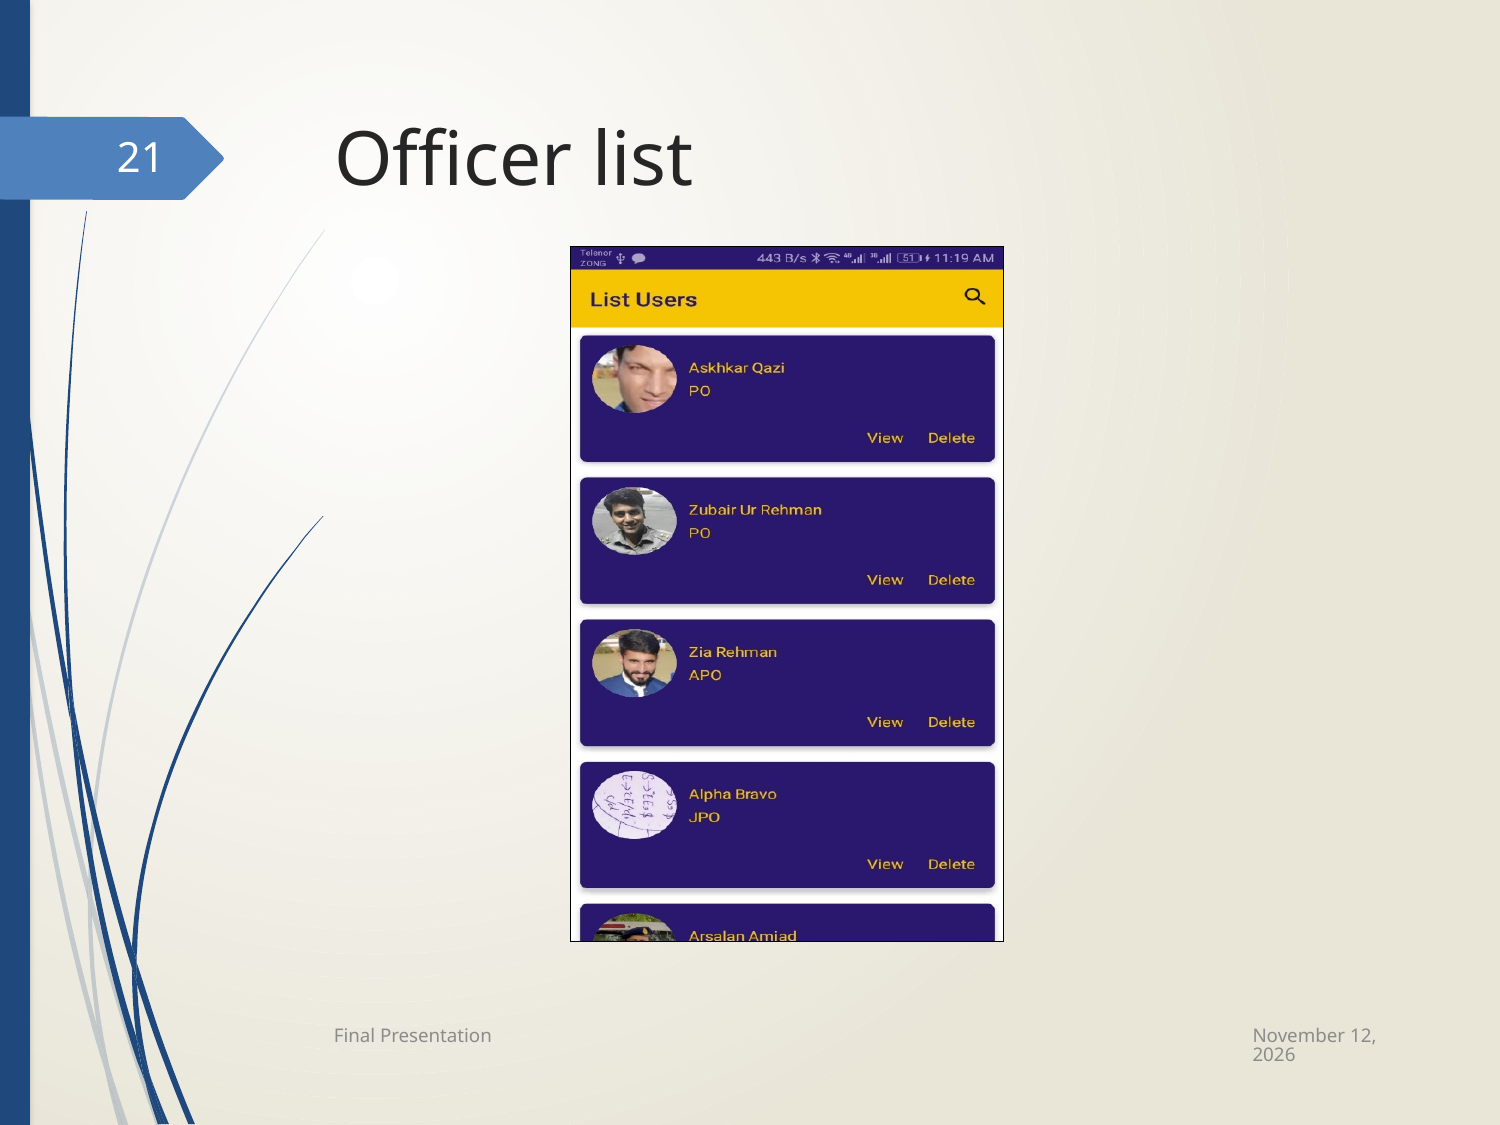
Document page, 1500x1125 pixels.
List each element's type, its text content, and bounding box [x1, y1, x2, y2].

picture [570, 246, 1005, 942]
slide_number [1237, 1006, 1401, 1068]
footer Final Presentation [318, 1006, 1257, 1067]
title Officer list [319, 102, 1400, 250]
slide_number 21 [83, 129, 180, 190]
